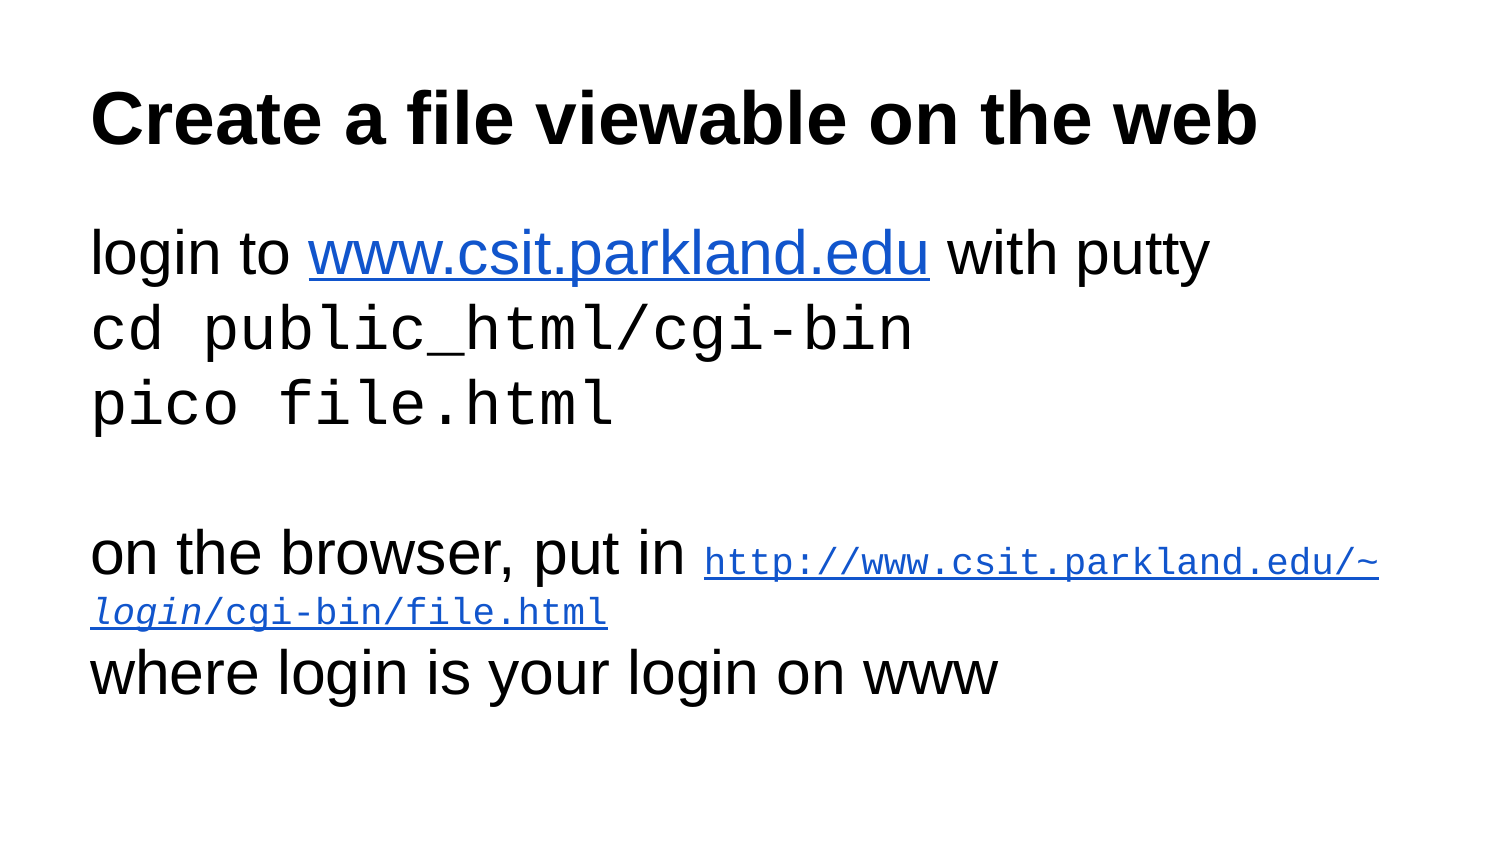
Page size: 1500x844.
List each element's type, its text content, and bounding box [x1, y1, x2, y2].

title Create a file viewable on the web [75, 33, 1425, 175]
list login to www.csit.parkland.edu with putty cd public_html/cgi-bin pico file.html on the browser, put in http://www.csit.parkland.edu/~login/cgi-bin/file.html where login is your login on www [75, 196, 1425, 808]
